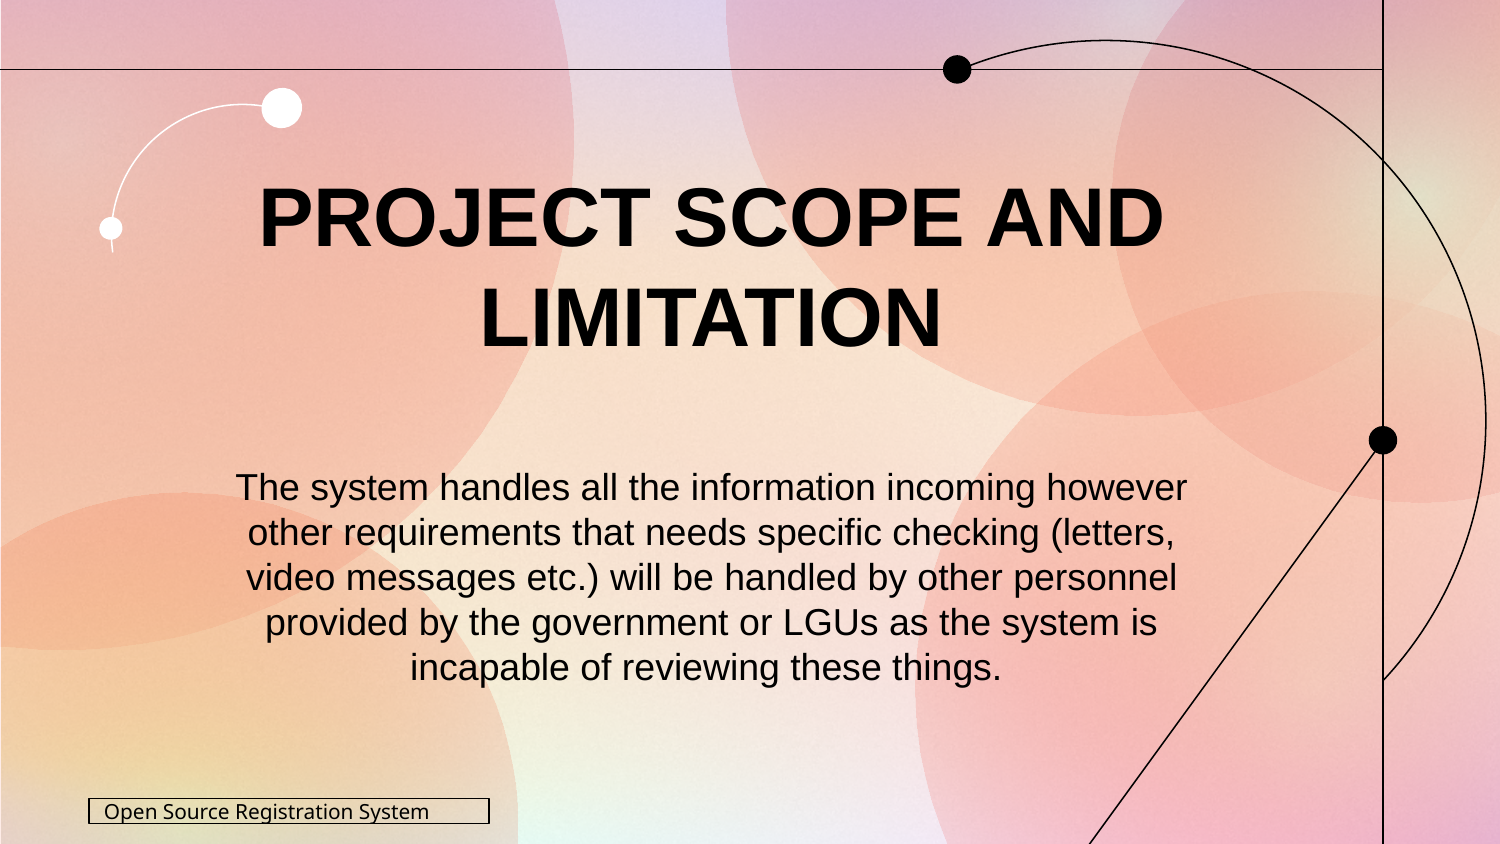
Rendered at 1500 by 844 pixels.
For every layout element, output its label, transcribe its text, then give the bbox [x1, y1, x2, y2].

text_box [113, 101, 364, 360]
text_box Open Source Registration System [88, 798, 490, 824]
title PROJECT SCOPE AND LIMITATION The system handles all the information incoming however other requirements that needs specific checking (letters, video messages etc.) will be handled by other personnel provided by the government or LGUs as the system is incapable of reviewing these things. [196, 148, 1227, 704]
